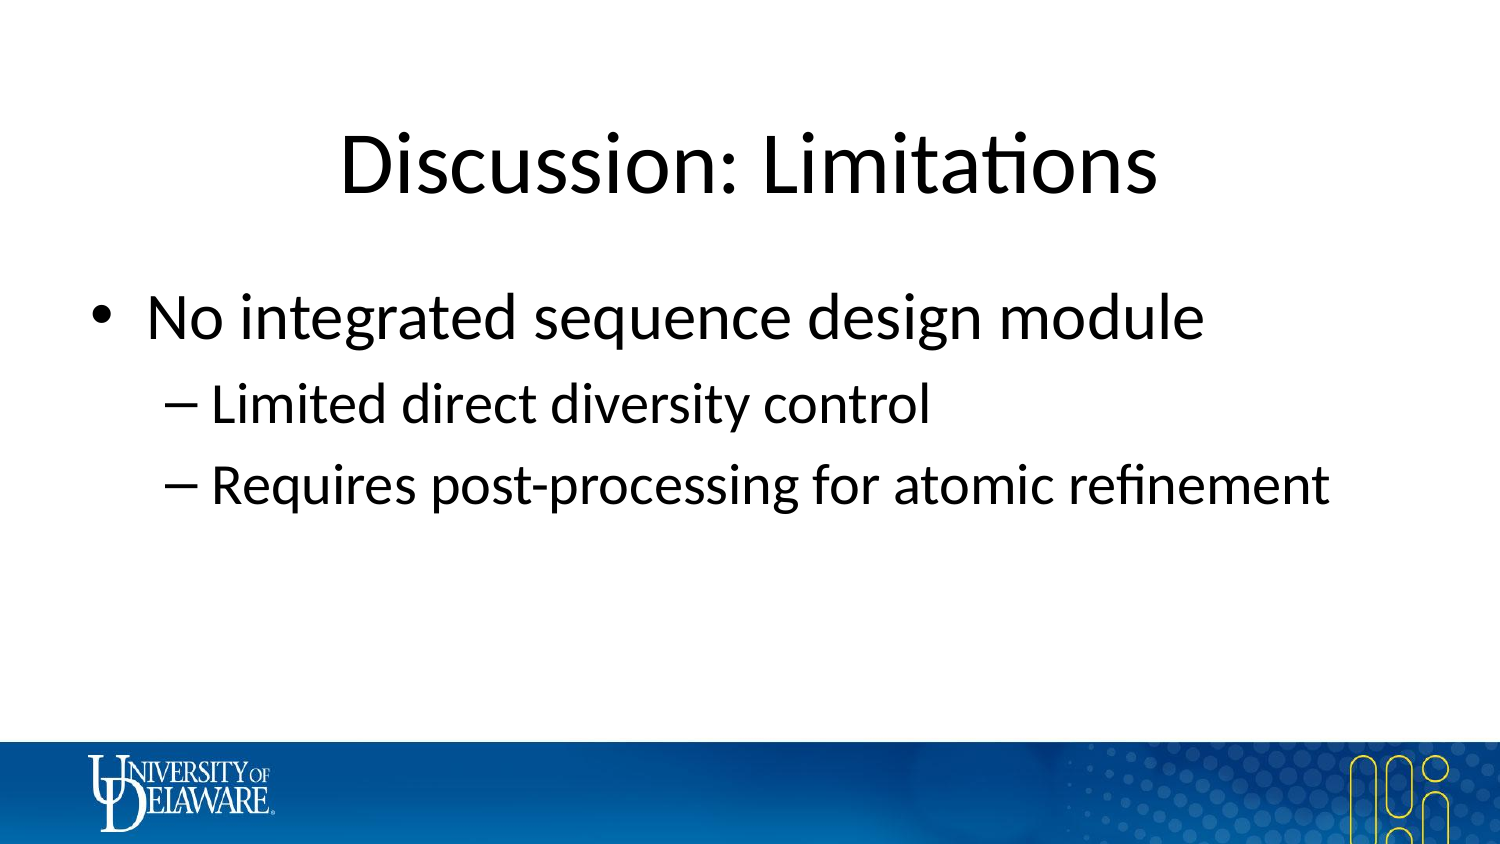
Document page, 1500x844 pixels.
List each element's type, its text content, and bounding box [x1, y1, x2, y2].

list No integrated sequence design module Limited direct diversity control Requires post-processing for atomic refinement [75, 265, 1425, 701]
title Discussion: Limitations [75, 96, 1425, 219]
picture [0, 0, 1500, 844]
